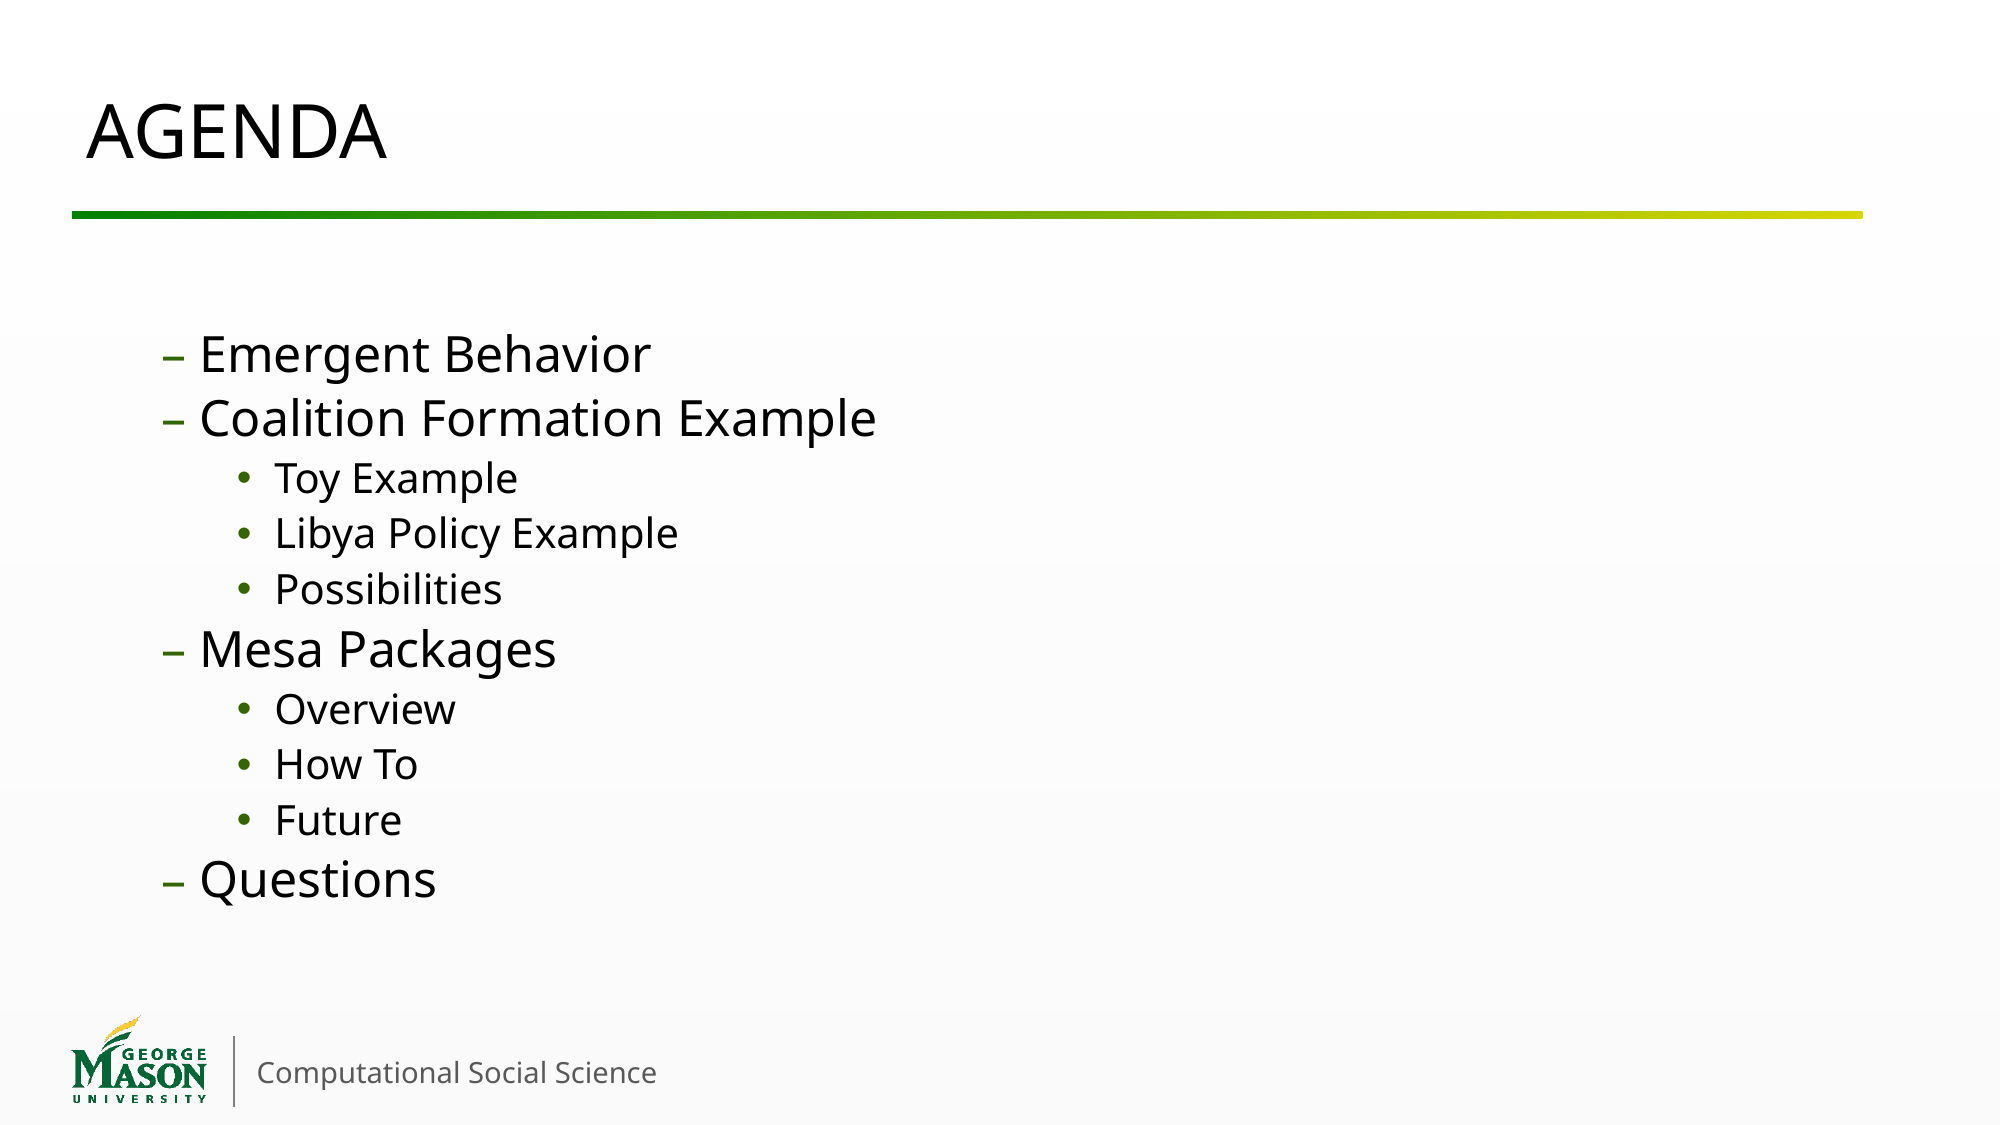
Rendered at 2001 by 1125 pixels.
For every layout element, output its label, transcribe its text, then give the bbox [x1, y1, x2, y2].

title Agenda [71, 59, 1919, 209]
picture [71, 1015, 207, 1103]
list Emergent Behavior Coalition Formation Example Toy Example Libya Policy Example Possibilities Mesa Packages Overview How To Future Questions [71, 250, 1919, 1014]
